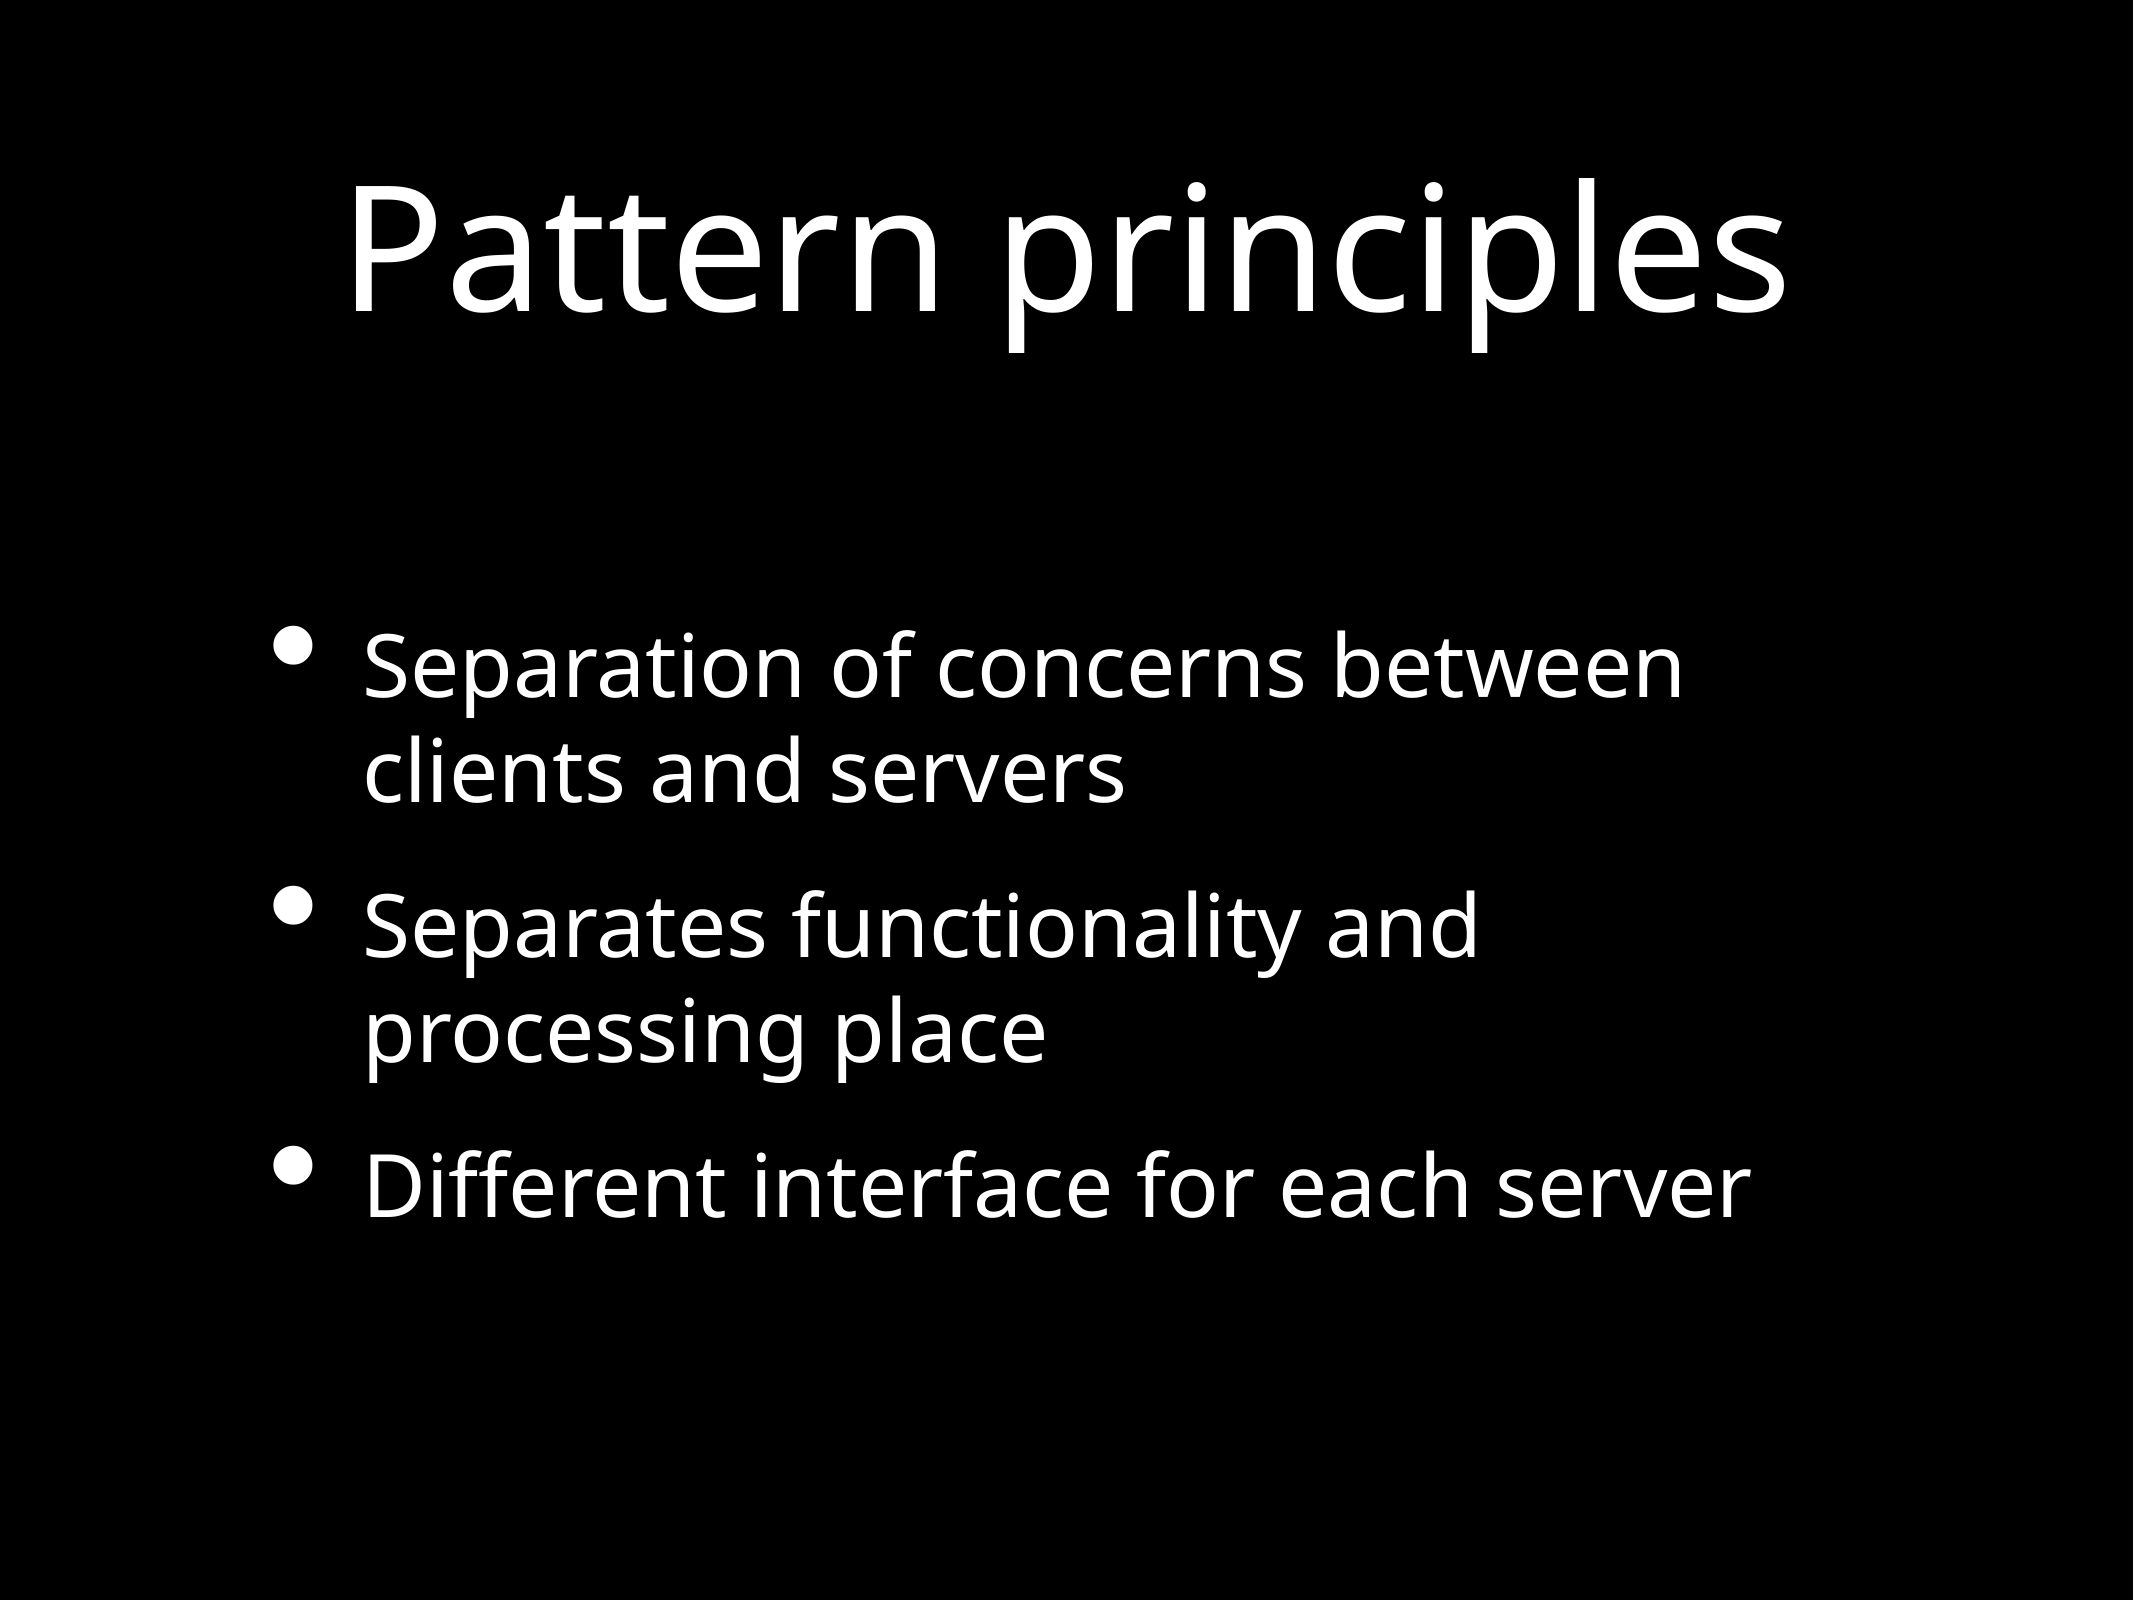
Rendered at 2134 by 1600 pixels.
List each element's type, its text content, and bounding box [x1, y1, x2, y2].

title Pattern principles [207, 41, 1926, 443]
list Separation of concerns between clients and servers Separates functionality and processing place Different interface for each server [207, 453, 1926, 1393]
